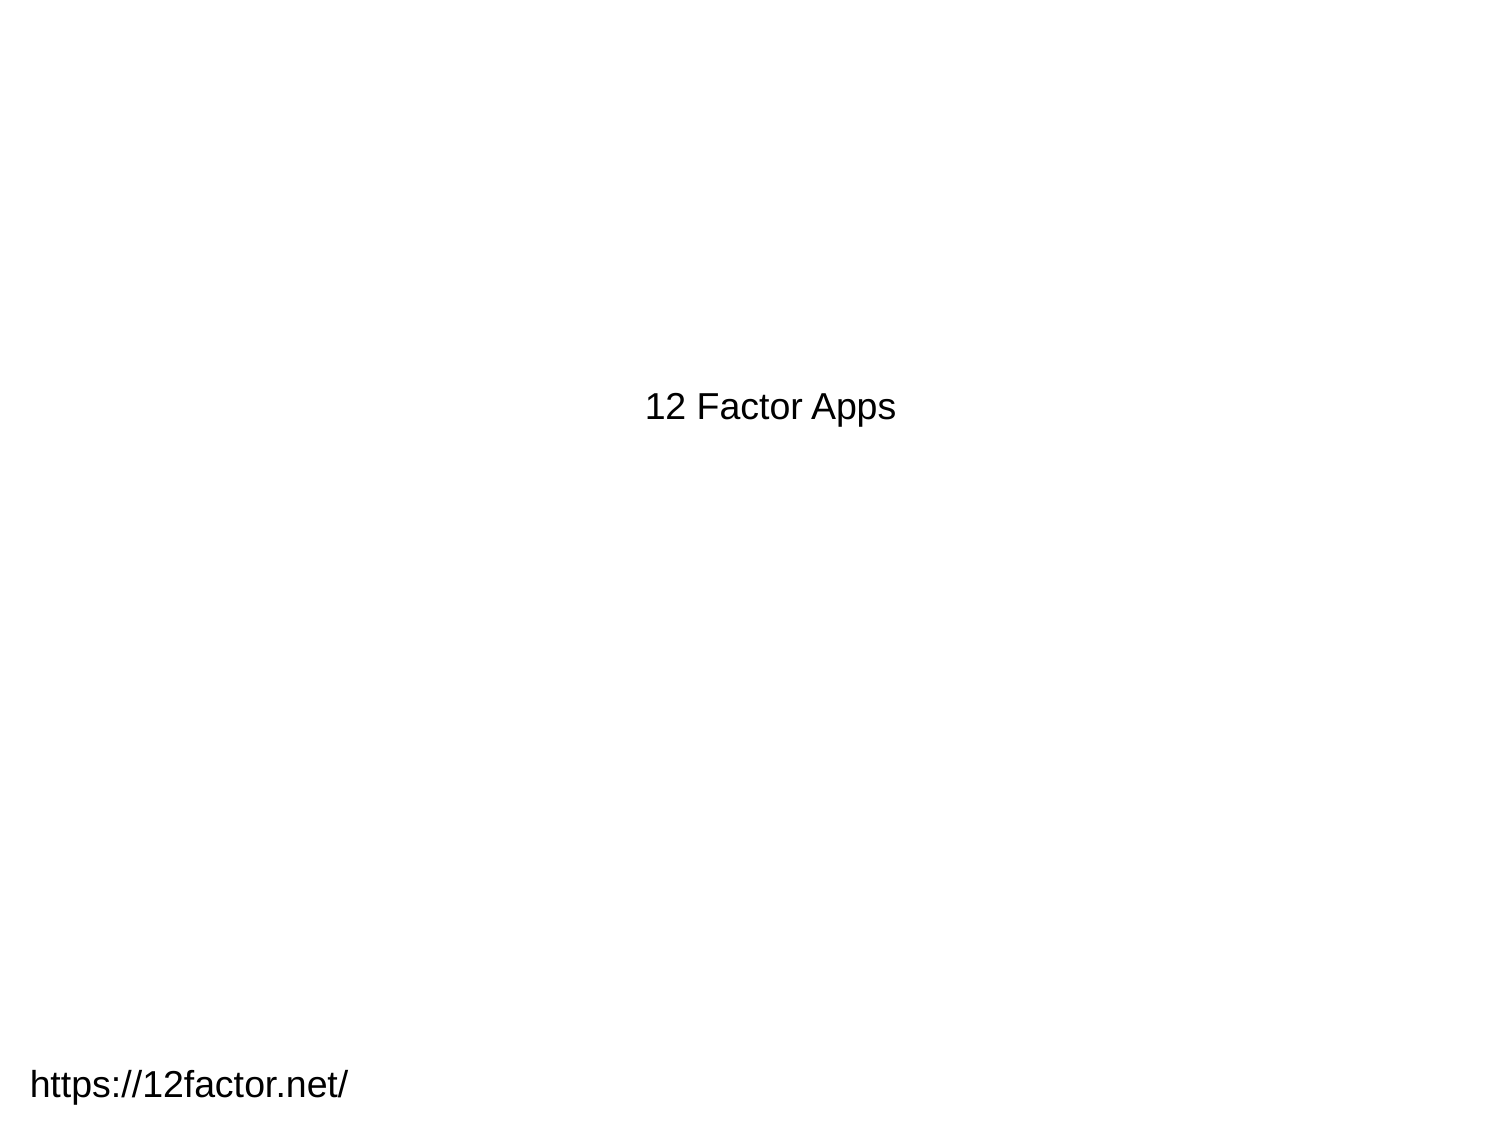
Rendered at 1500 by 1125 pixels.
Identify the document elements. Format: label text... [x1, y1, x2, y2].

text_box https://12factor.net/ [14, 1053, 364, 1110]
text_box 12 Factor Apps [630, 374, 957, 532]
